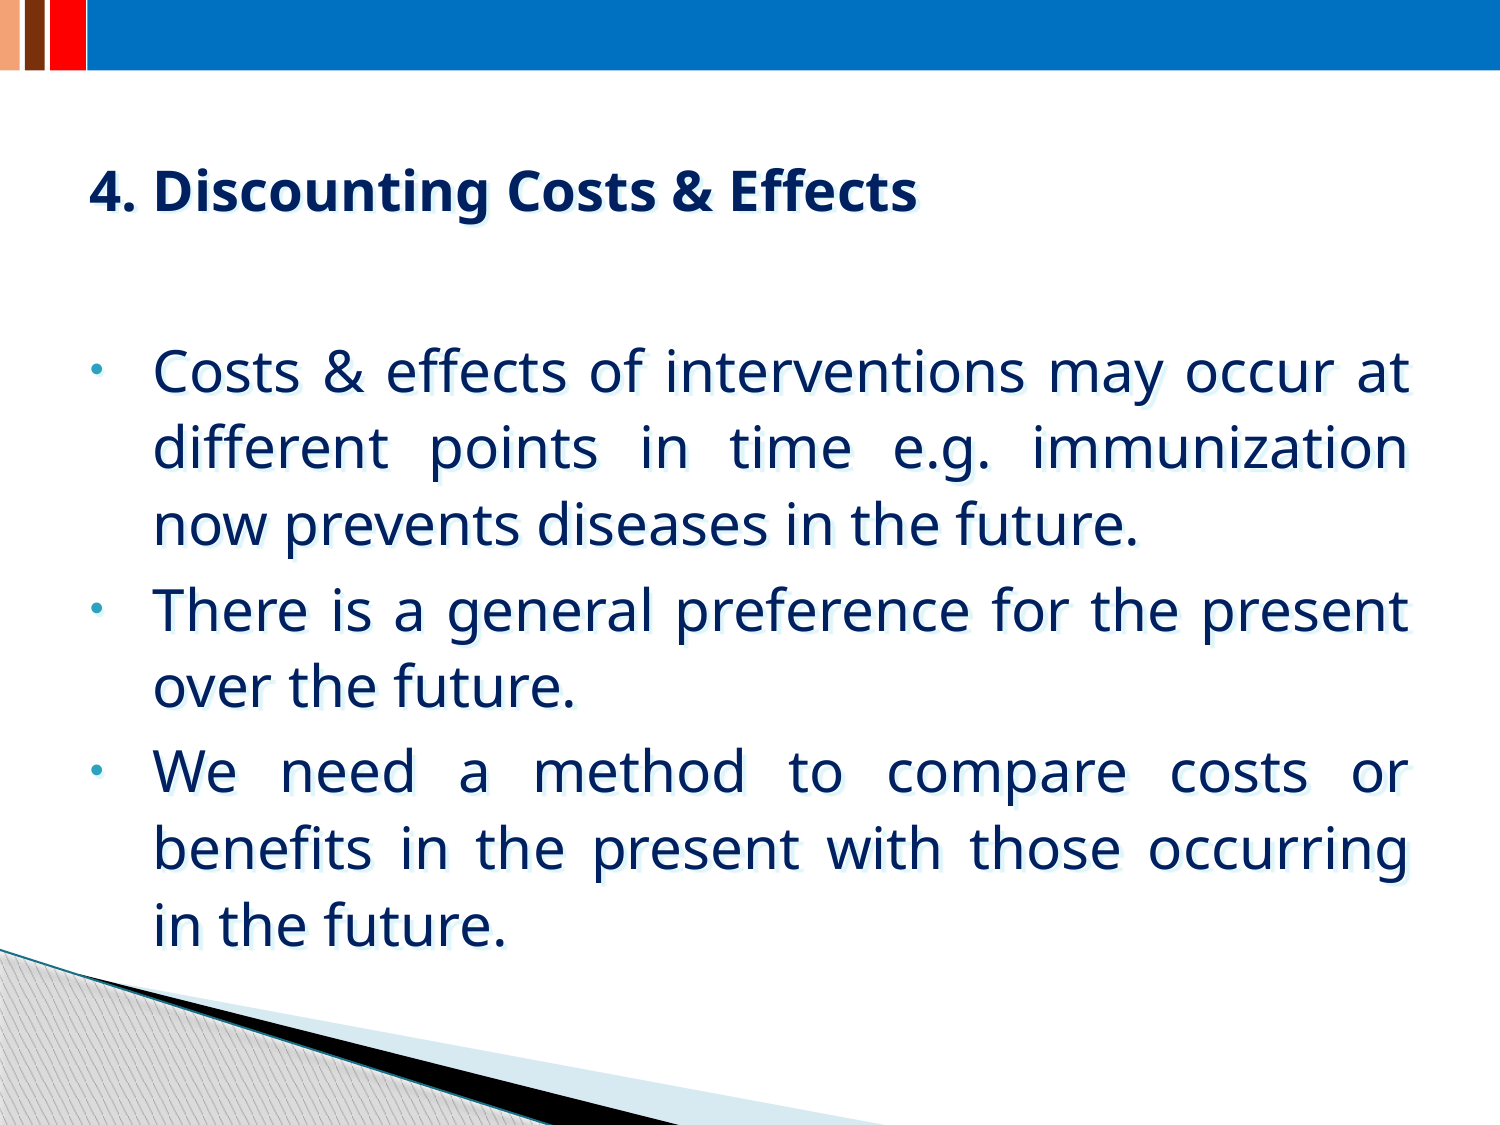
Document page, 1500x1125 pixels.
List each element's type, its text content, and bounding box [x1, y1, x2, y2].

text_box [0, 0, 1500, 71]
list 4. Discounting Costs & Effects Costs & effects of interventions may occur at different points in time e.g. immunization now prevents diseases in the future. There is a general preference for the present over the future. We need a method to compare costs or benefits in the present with those occurring in the future. [75, 140, 1425, 1039]
